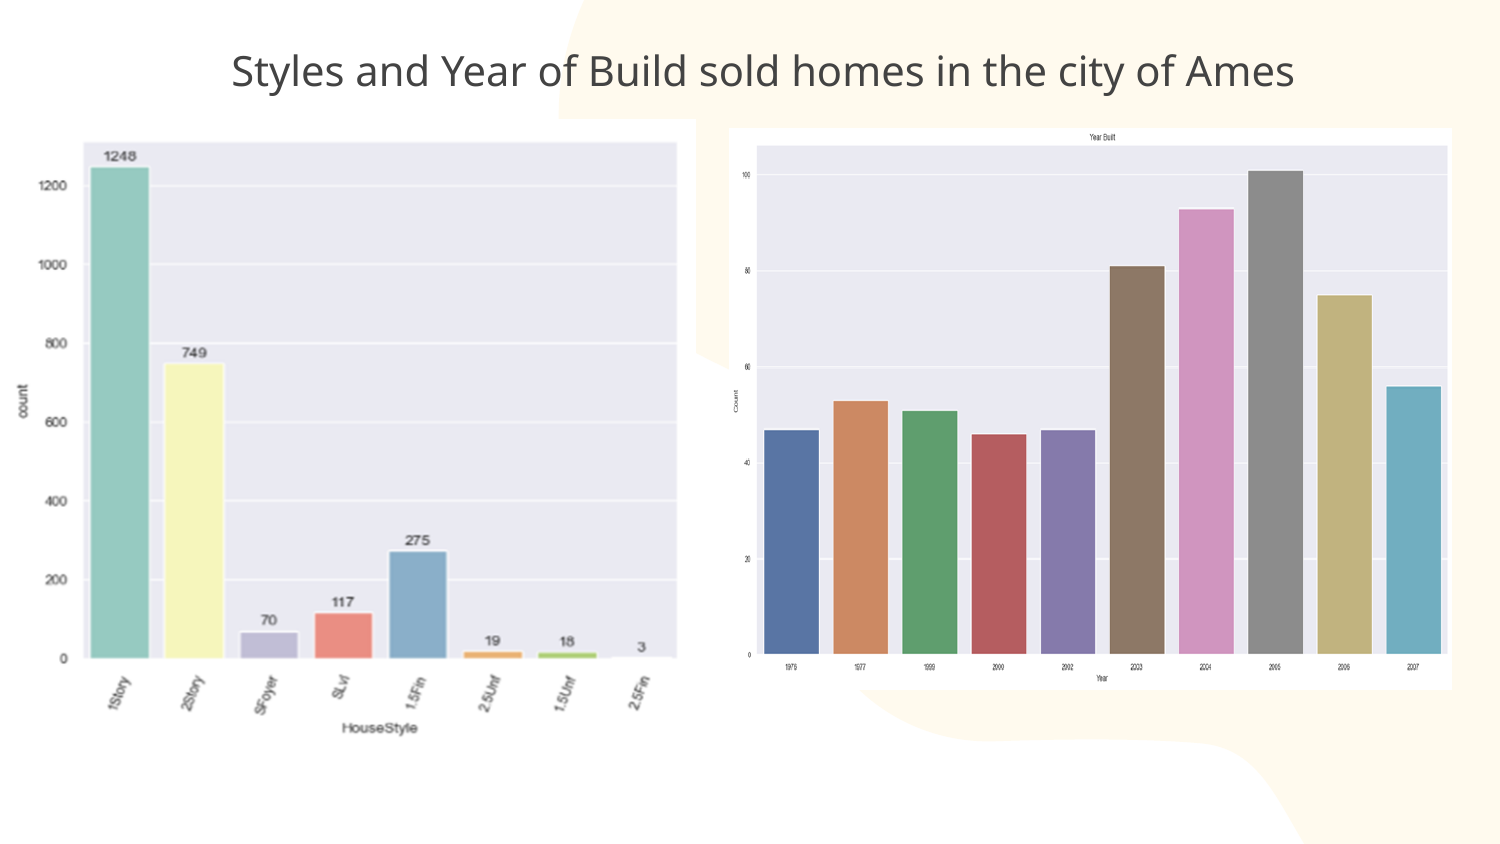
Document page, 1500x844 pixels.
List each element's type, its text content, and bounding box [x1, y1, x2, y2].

title Styles and Year of Build sold homes in the city of Ames [88, 50, 1439, 140]
picture [729, 127, 1452, 690]
picture [15, 119, 696, 754]
